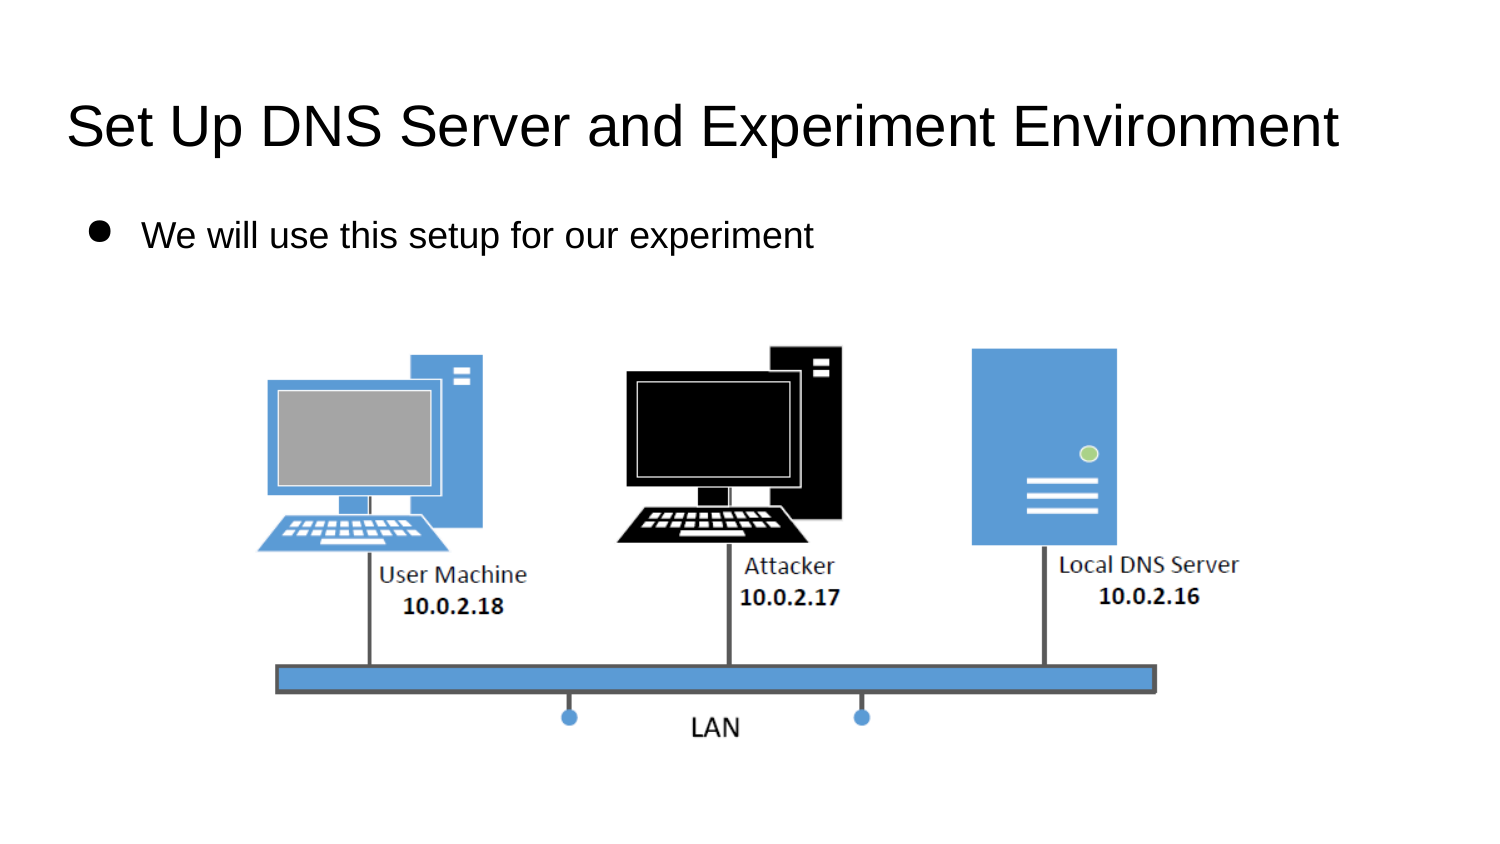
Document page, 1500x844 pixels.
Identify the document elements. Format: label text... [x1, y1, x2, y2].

title Set Up DNS Server and Experiment Environment [51, 72, 1449, 167]
list We will use this setup for our experiment [51, 189, 1449, 281]
picture [239, 335, 1261, 752]
